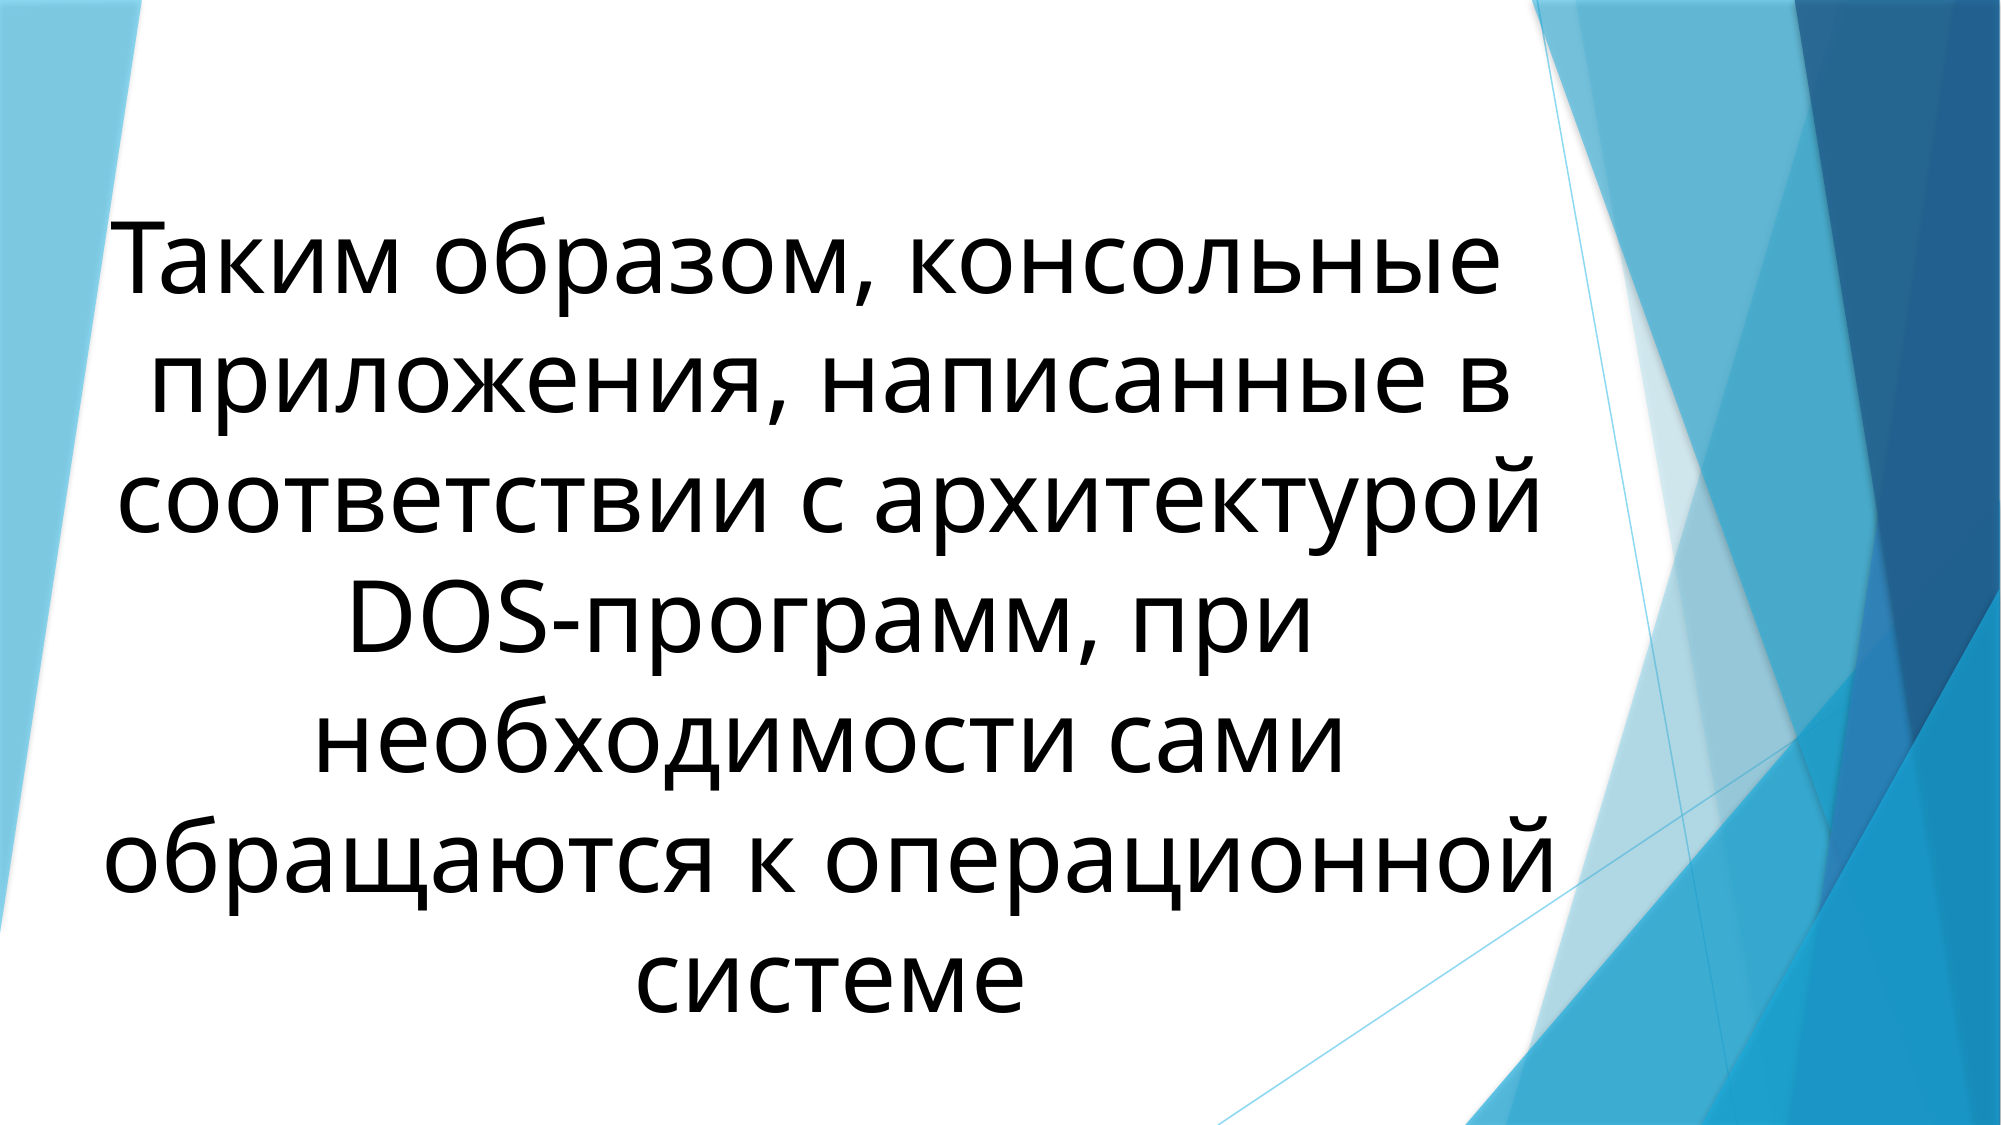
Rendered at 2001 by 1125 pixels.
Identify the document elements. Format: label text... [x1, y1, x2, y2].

text_box Таким образом, консольные приложения, написанные в соответствии с архитектурой DOS-программ, при необходимости сами обращаются к операционной системе [0, 185, 1640, 1040]
